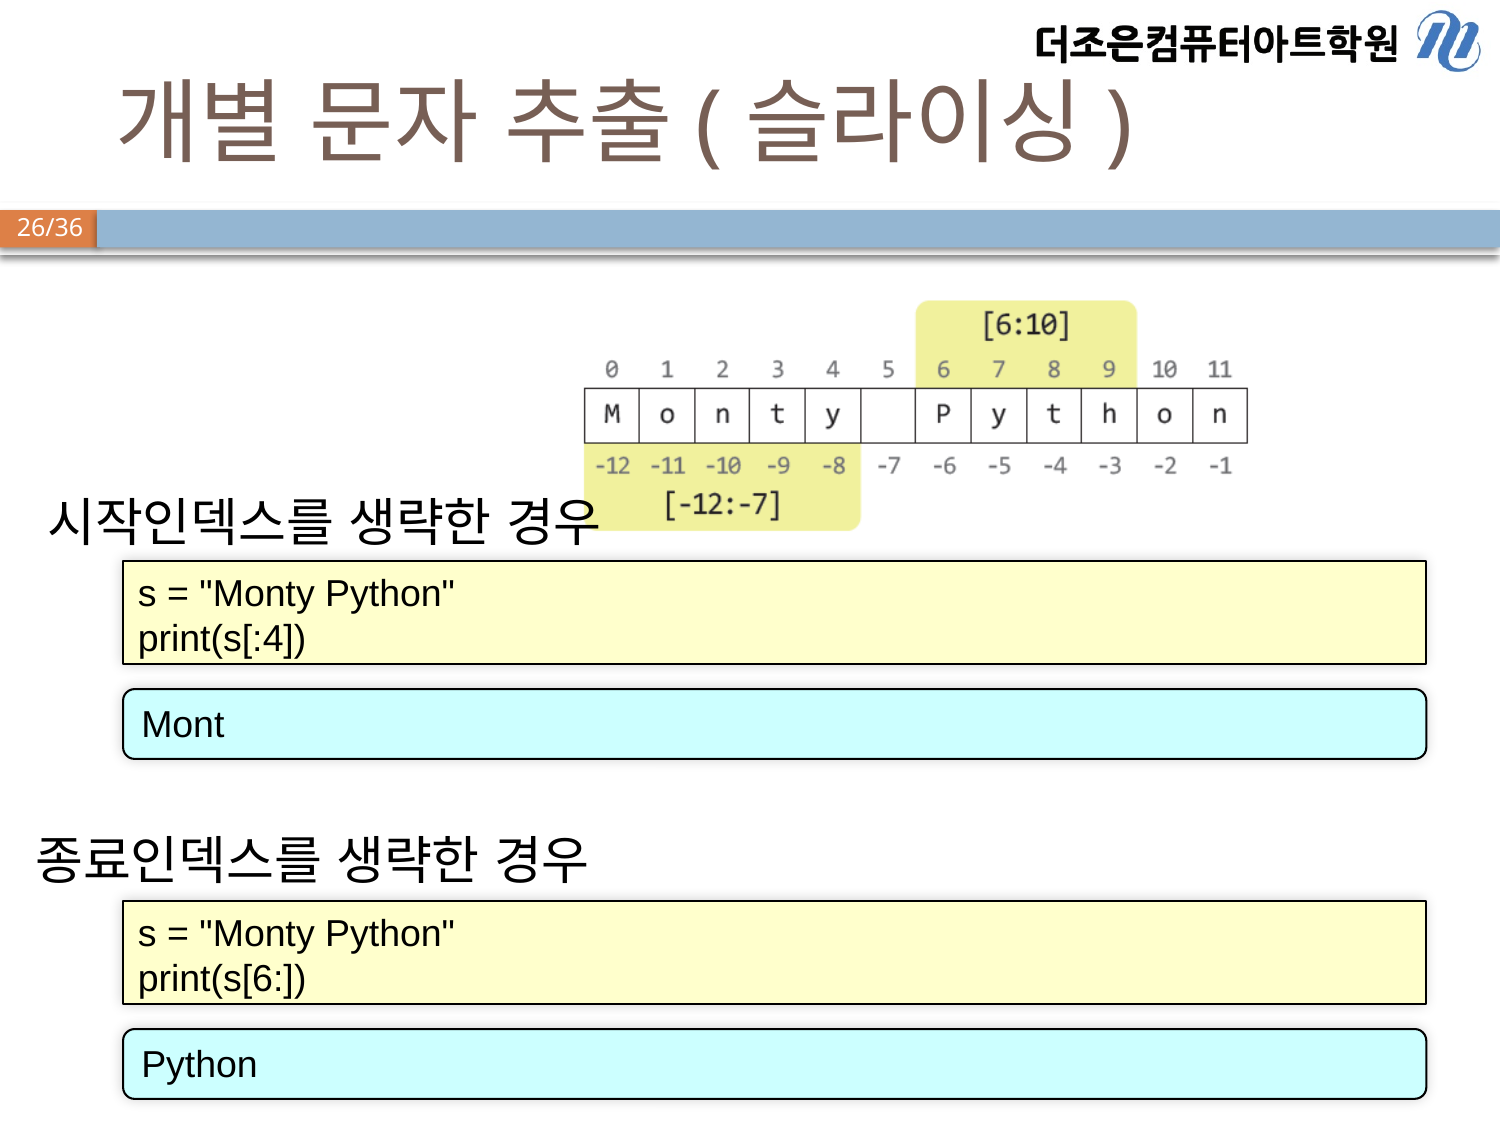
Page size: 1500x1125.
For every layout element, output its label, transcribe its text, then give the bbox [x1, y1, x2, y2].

text_box s = "Monty Python" print(s[6:]) [123, 901, 1427, 1005]
text_box 종료인덱스를 생략한 경우 [20, 820, 605, 898]
text_box Python [123, 1029, 1427, 1099]
text_box Mont [123, 689, 1427, 759]
text_box s = "Monty Python" print(s[:4]) [123, 561, 1427, 665]
title 개별 문자 추출(슬라이싱) [100, 37, 1438, 200]
picture [1015, 2, 1500, 79]
text_box 시작인덱스를 생략한 경우 [32, 481, 617, 559]
picture [566, 272, 1274, 548]
